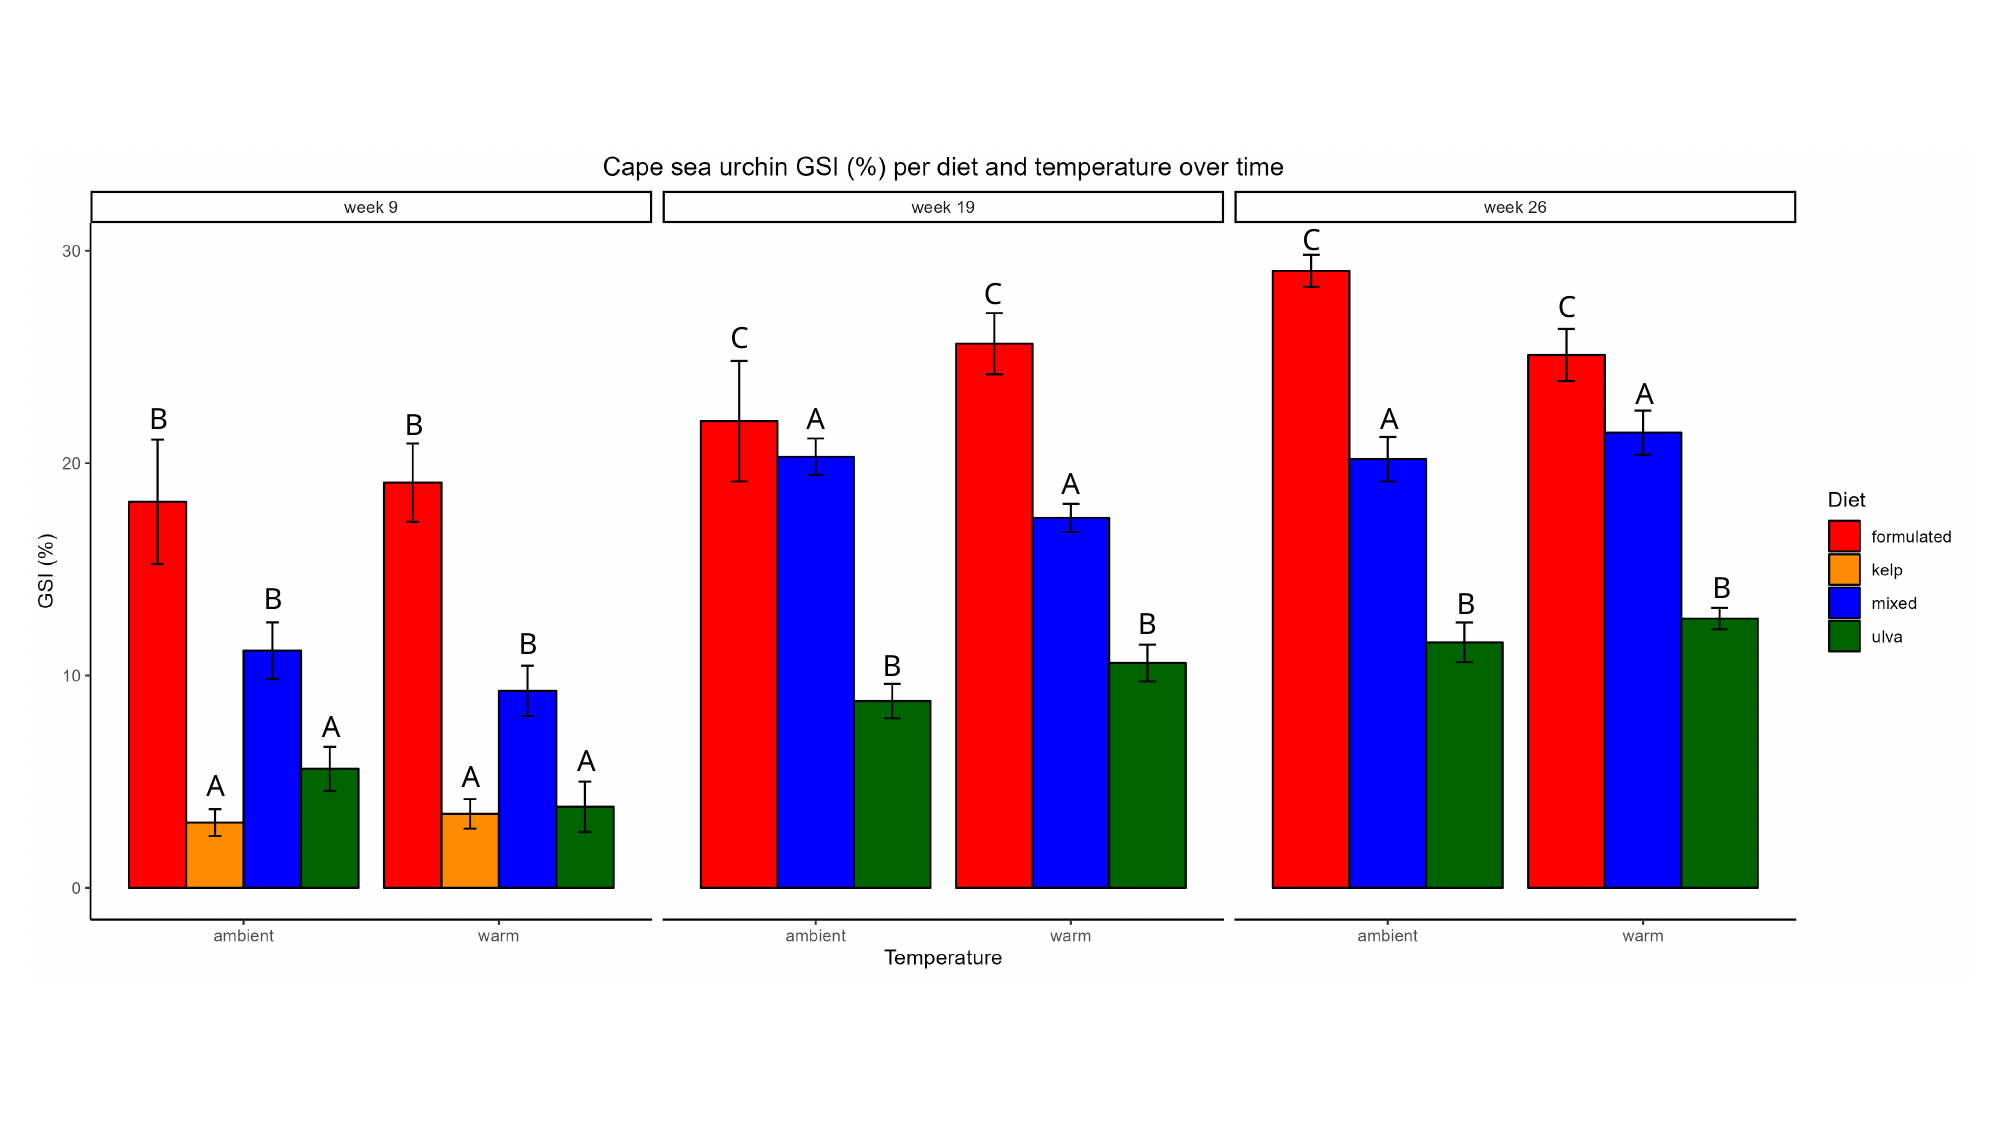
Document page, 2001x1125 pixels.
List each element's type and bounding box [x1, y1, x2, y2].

list [27, 146, 1973, 979]
